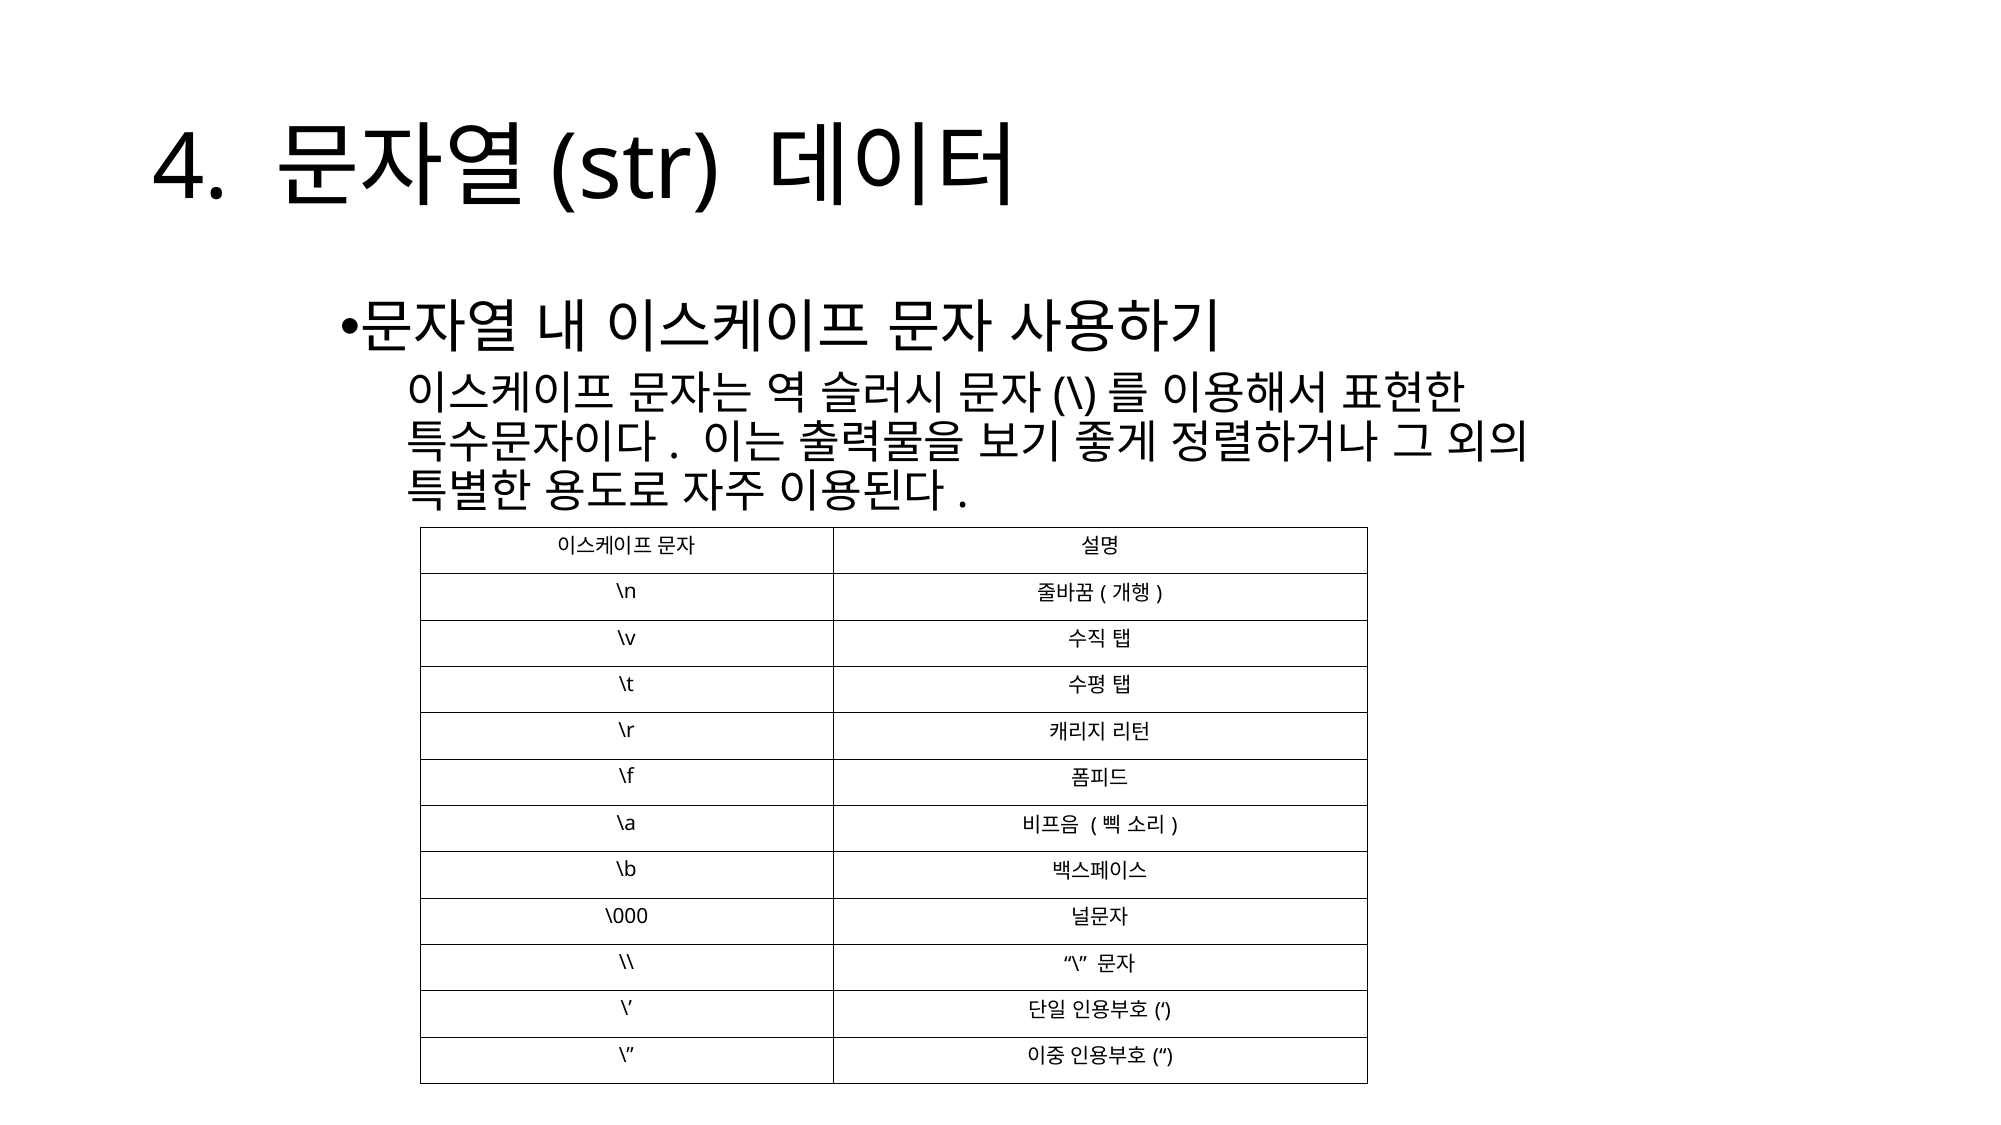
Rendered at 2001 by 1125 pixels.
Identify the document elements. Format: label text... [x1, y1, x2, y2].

table_cell 널문자 [834, 899, 1367, 944]
table_cell 비프음 (삑 소리) [834, 806, 1367, 851]
table_cell “\” 문자 [834, 945, 1367, 990]
table_cell \f [421, 760, 833, 805]
table_cell \a [421, 806, 833, 851]
title 4. 문자열(str) 데이터 [137, 59, 1863, 278]
table_cell 폼피드 [834, 760, 1367, 805]
table_cell \t [421, 667, 833, 712]
table_cell 줄바꿈(개행) [834, 574, 1367, 620]
table_cell 수직 탭 [834, 621, 1367, 666]
table_header 설명 [834, 528, 1367, 573]
table_cell 캐리지 리턴 [834, 713, 1367, 759]
table_cell 단일 인용부호(‘) [834, 991, 1367, 1037]
table_cell \000 [421, 899, 833, 944]
table_cell \” [421, 1038, 833, 1083]
table_cell \r [421, 713, 833, 759]
table_cell \’ [421, 991, 833, 1037]
table_cell \v [421, 621, 833, 666]
table_cell 백스페이스 [834, 852, 1367, 898]
table_cell 수평 탭 [834, 667, 1367, 712]
table_cell 이중 인용부호(“) [834, 1038, 1367, 1083]
table_cell \b [421, 852, 833, 898]
table_cell \\ [421, 945, 833, 990]
table_header 이스케이프 문자 [421, 528, 833, 573]
list 문자열 내 이스케이프 문자 사용하기 이스케이프 문자는 역 슬러시 문자(\)를 이용해서 표현한 특수문자이다. 이는 출력물을 보기 좋게 정렬하거나 그 외의 특별한 용도로 자주 이용된다. [324, 290, 1675, 527]
table_cell \n [421, 574, 833, 620]
